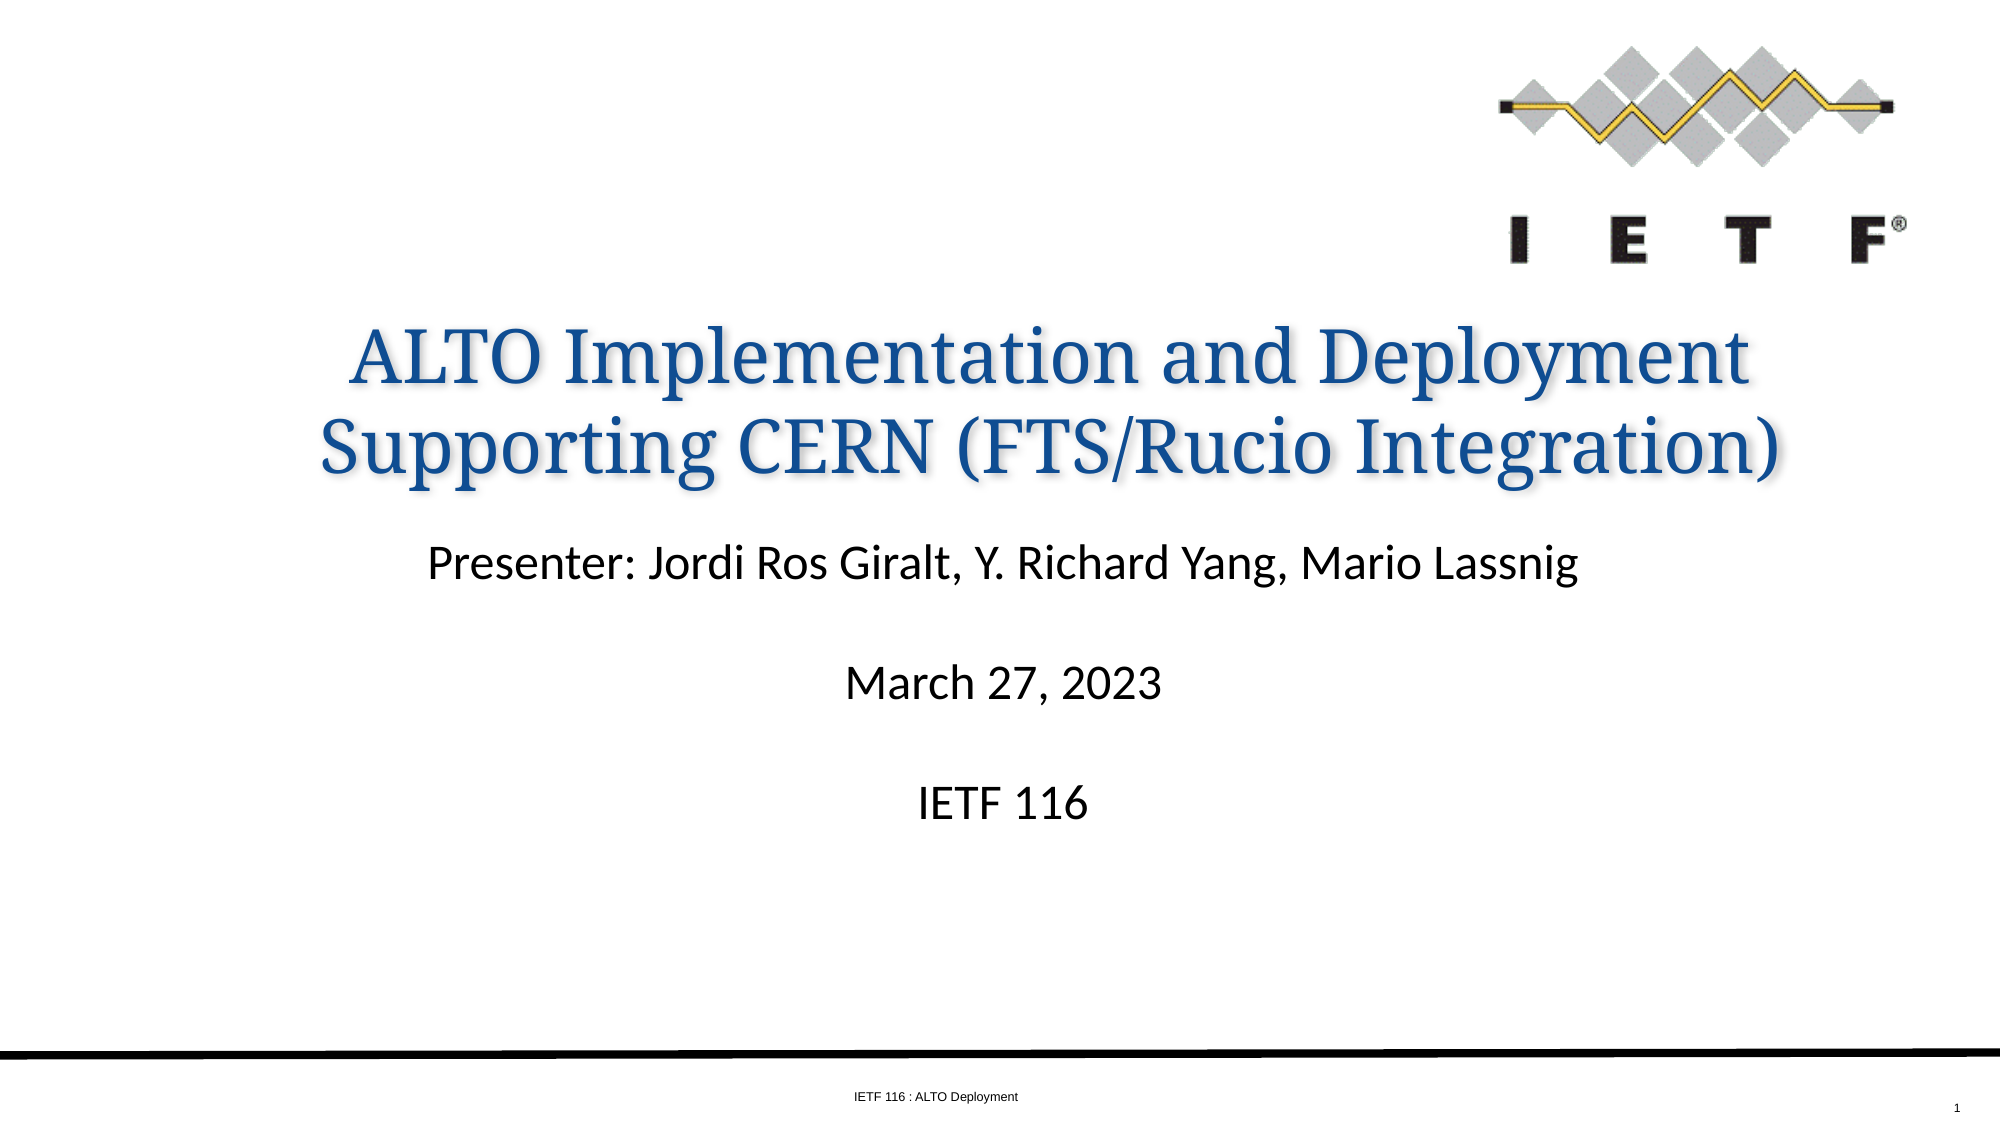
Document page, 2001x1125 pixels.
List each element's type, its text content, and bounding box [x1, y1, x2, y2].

picture [1469, 29, 1937, 279]
title ALTO Implementation and Deployment Supporting CERN (FTS/Rucio Integration) [208, 219, 1894, 622]
subtitle Presenter: Jordi Ros Giralt, Y. Richard Yang, Mario Lassnig March 27, 2023 IETF 116 [303, 522, 1704, 865]
